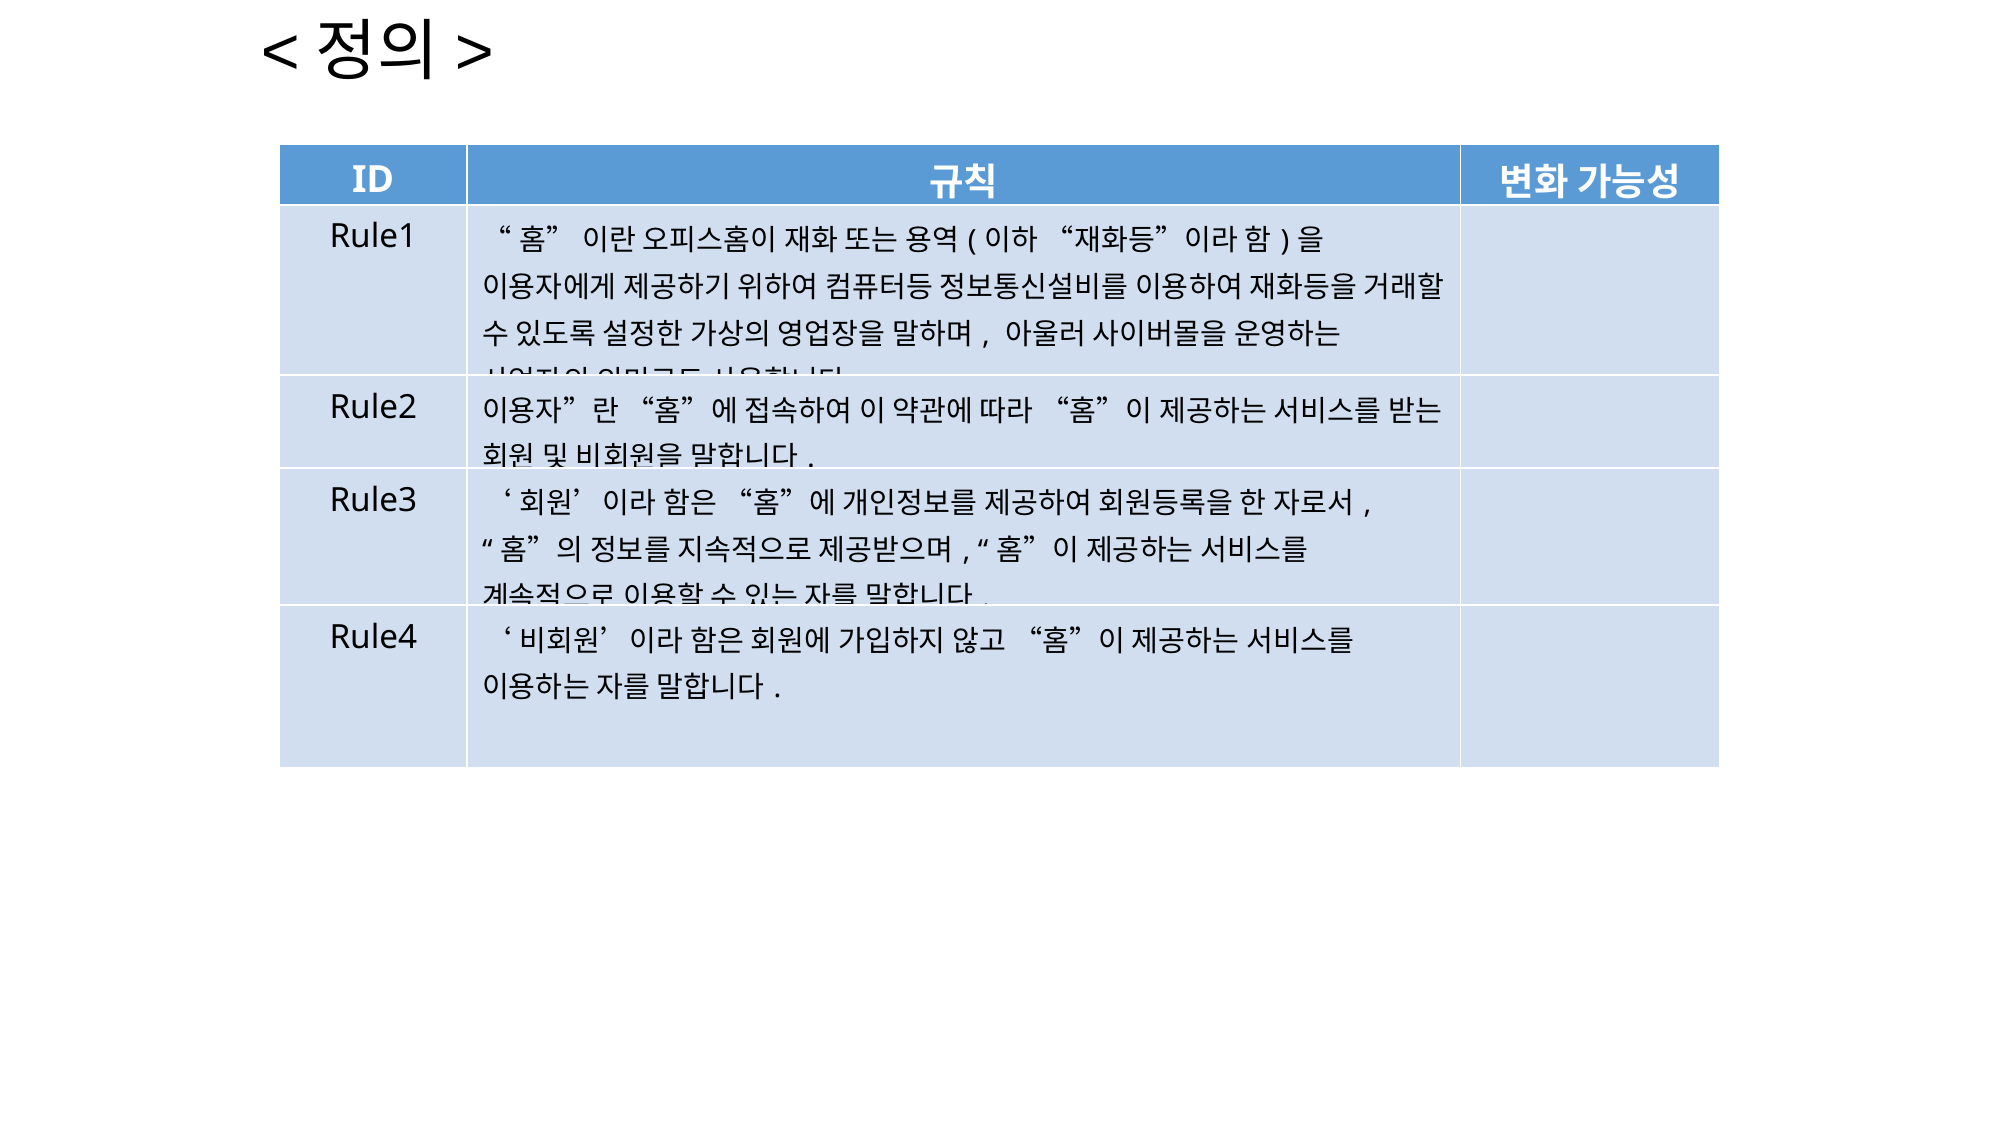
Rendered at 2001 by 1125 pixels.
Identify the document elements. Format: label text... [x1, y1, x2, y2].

table_cell [1461, 469, 1719, 604]
text_box <정의> [245, 0, 509, 96]
table_cell ‘회원’이라 함은 “홈”에 개인정보를 제공하여 회원등록을 한 자로서, “홈”의 정보를 지속적으로 제공받으며, “홈”이 제공하는 서비스를 계속적으로 이용할 수 있는 자를 말합니다. [468, 469, 1460, 604]
table_cell [1461, 206, 1719, 374]
table_header ID [280, 145, 466, 204]
table_cell “홈” 이란 오피스홈이 재화 또는 용역(이하 “재화등”이라 함)을 이용자에게 제공하기 위하여 컴퓨터등 정보통신설비를 이용하여 재화등을 거래할 수 있도록 설정한 가상의 영업장을 말하며, 아울러 사이버몰을 운영하는 사업자의 의미로도 사용합니다. [468, 206, 1460, 374]
table_cell Rule3 [280, 469, 466, 604]
table_cell Rule2 [280, 376, 466, 467]
table_header 변화 가능성 [1461, 145, 1719, 204]
table_cell [1461, 376, 1719, 467]
table_cell Rule1 [280, 206, 466, 374]
table_cell [1461, 606, 1719, 767]
table_cell ‘비회원’이라 함은 회원에 가입하지 않고 “홈”이 제공하는 서비스를 이용하는 자를 말합니다. [468, 606, 1460, 767]
table_cell 이용자”란 “홈”에 접속하여 이 약관에 따라 “홈”이 제공하는 서비스를 받는 회원 및 비회원을 말합니다. [468, 376, 1460, 467]
table_cell Rule4 [280, 606, 466, 767]
table_header 규칙 [468, 145, 1460, 204]
